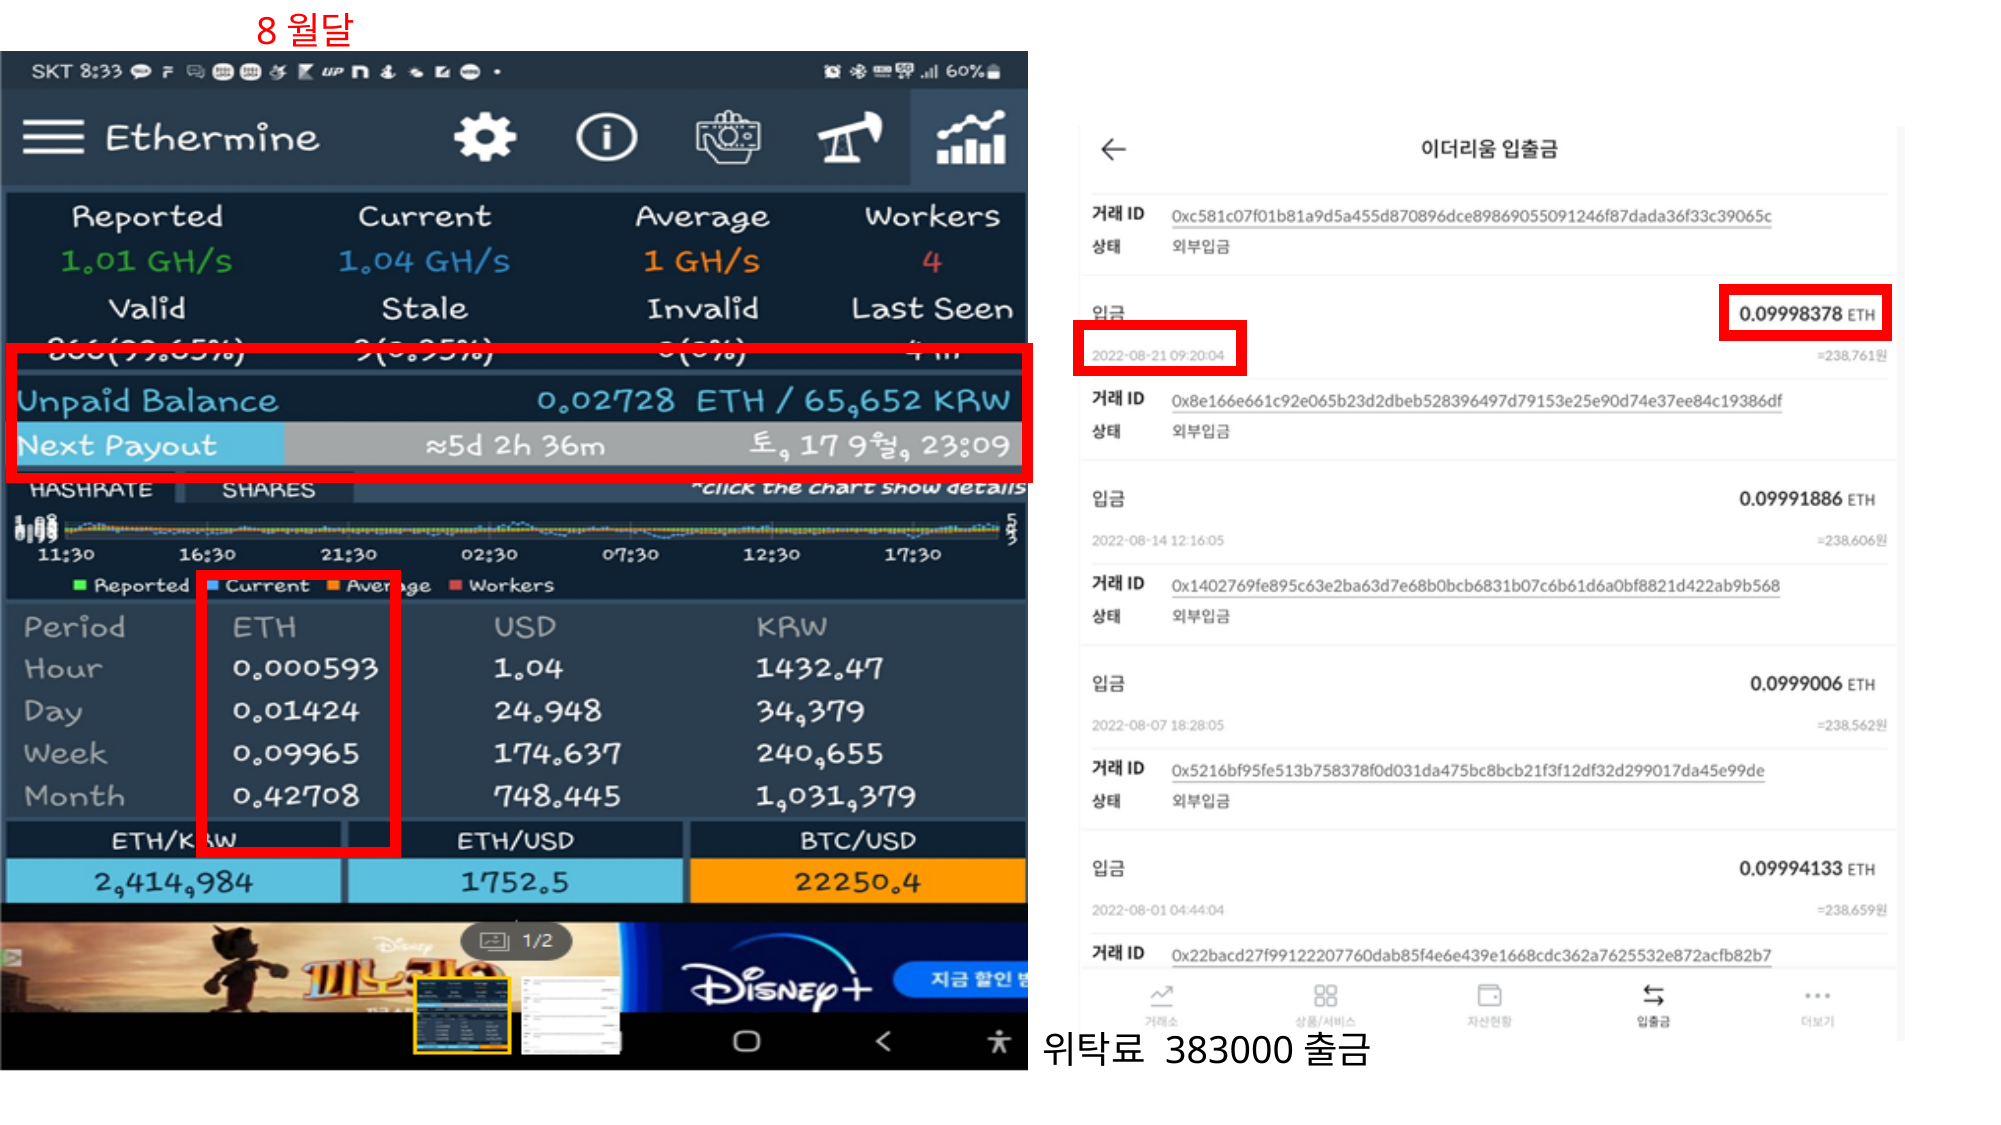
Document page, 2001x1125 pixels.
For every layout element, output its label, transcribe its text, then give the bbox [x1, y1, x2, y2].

picture [1078, 126, 1905, 1041]
picture [0, 51, 1028, 1072]
text_box 위탁료 383000출금 [1027, 1018, 1633, 1079]
text_box 8월달 [241, 0, 445, 51]
